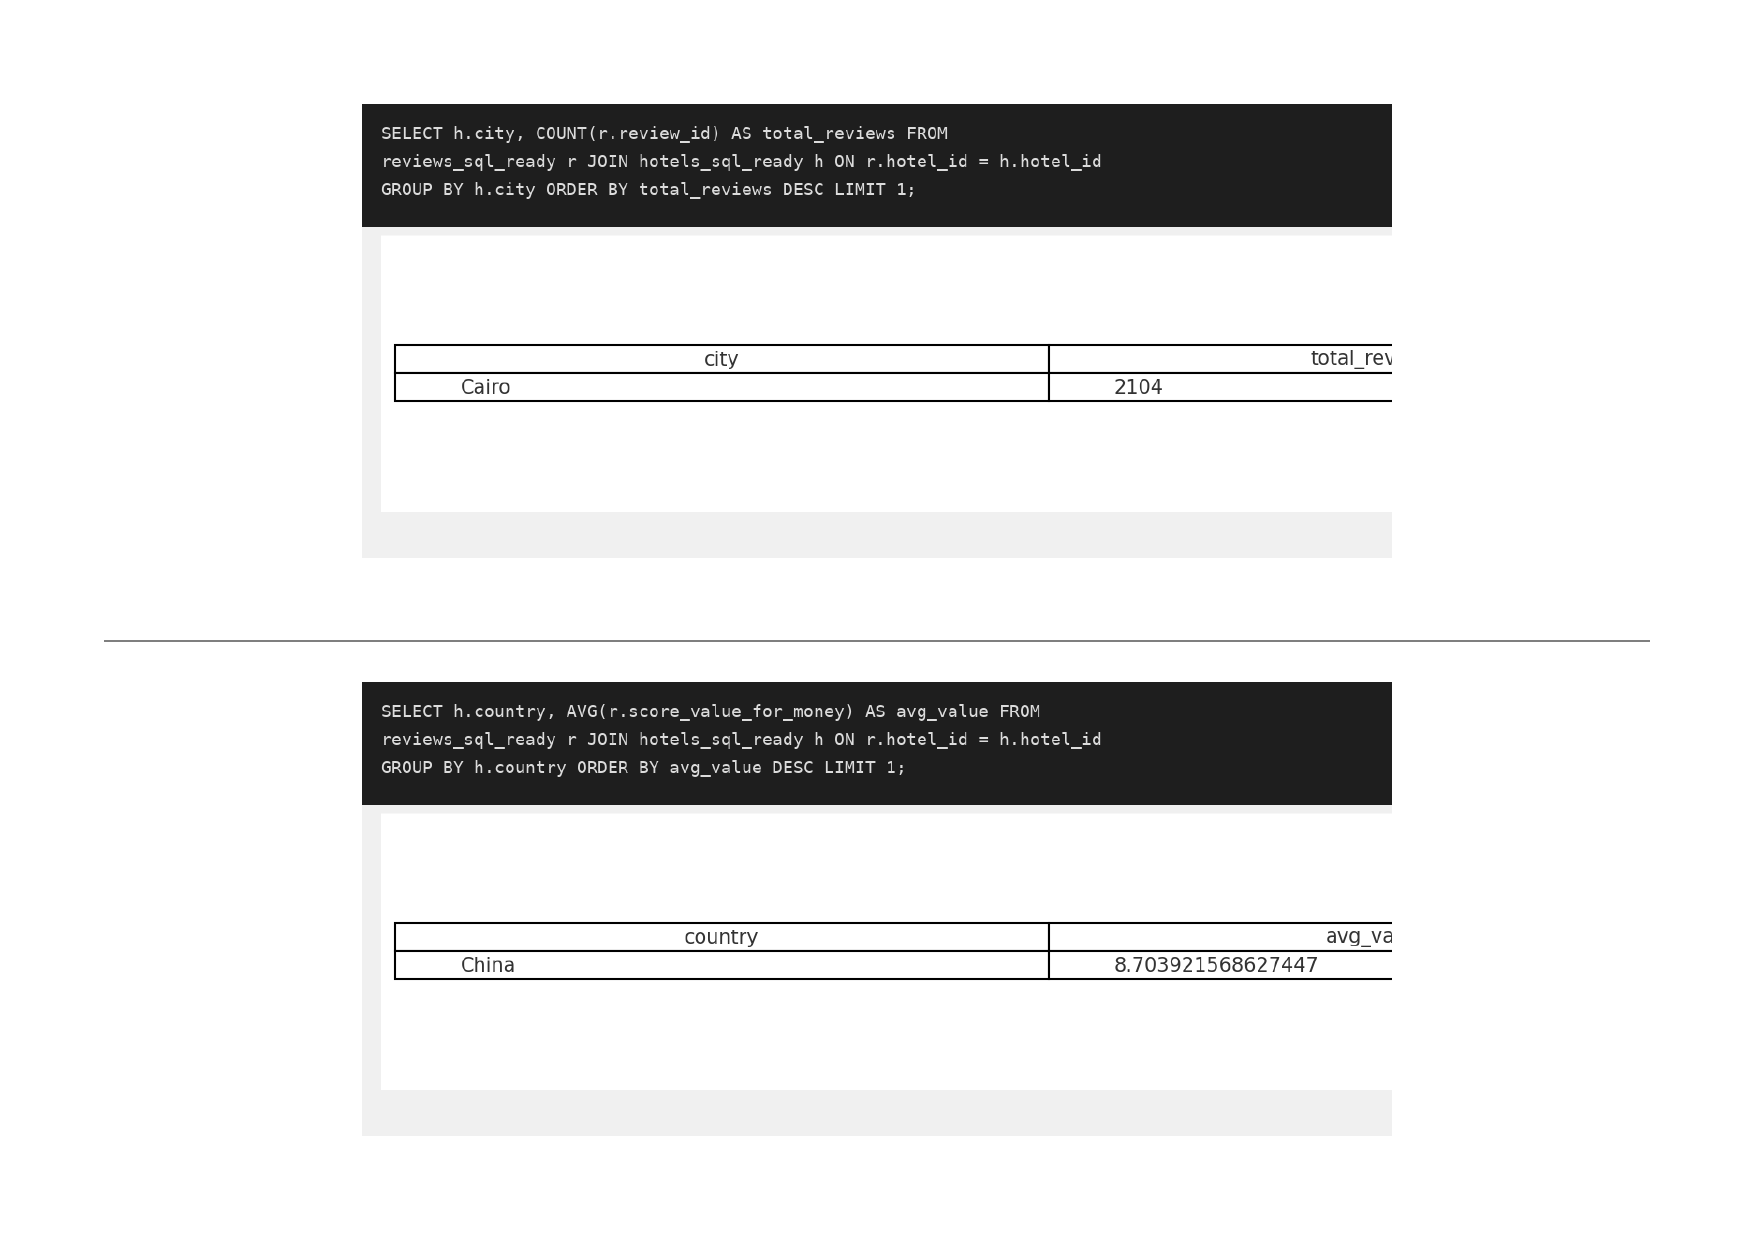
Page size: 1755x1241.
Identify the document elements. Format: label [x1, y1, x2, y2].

picture [362, 682, 1392, 1137]
picture [362, 103, 1392, 558]
